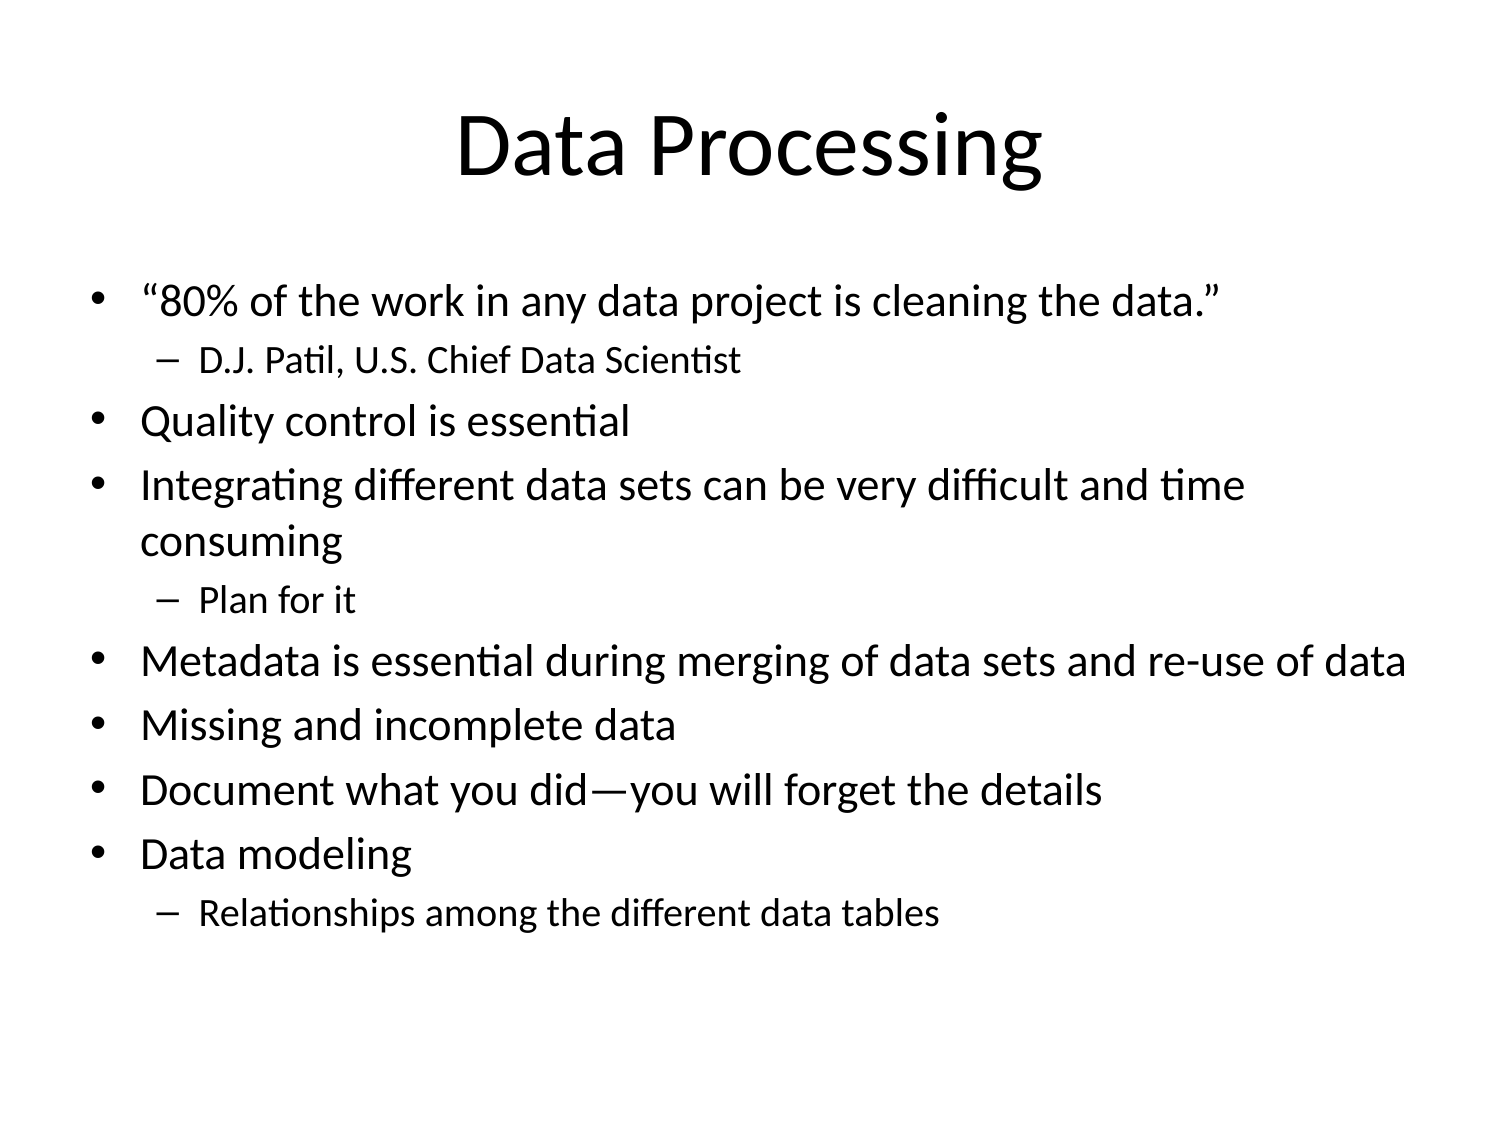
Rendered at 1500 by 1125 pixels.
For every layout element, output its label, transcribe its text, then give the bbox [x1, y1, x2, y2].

title Data Processing [75, 45, 1425, 233]
list “80% of the work in any data project is cleaning the data.” D.J. Patil, U.S. Chief Data Scientist Quality control is essential Integrating different data sets can be very difficult and time consuming Plan for it Metadata is essential during merging of data sets and re-use of data Missing and incomplete data Document what you did—you will forget the details Data modeling Relationships among the different data tables [75, 262, 1425, 1005]
